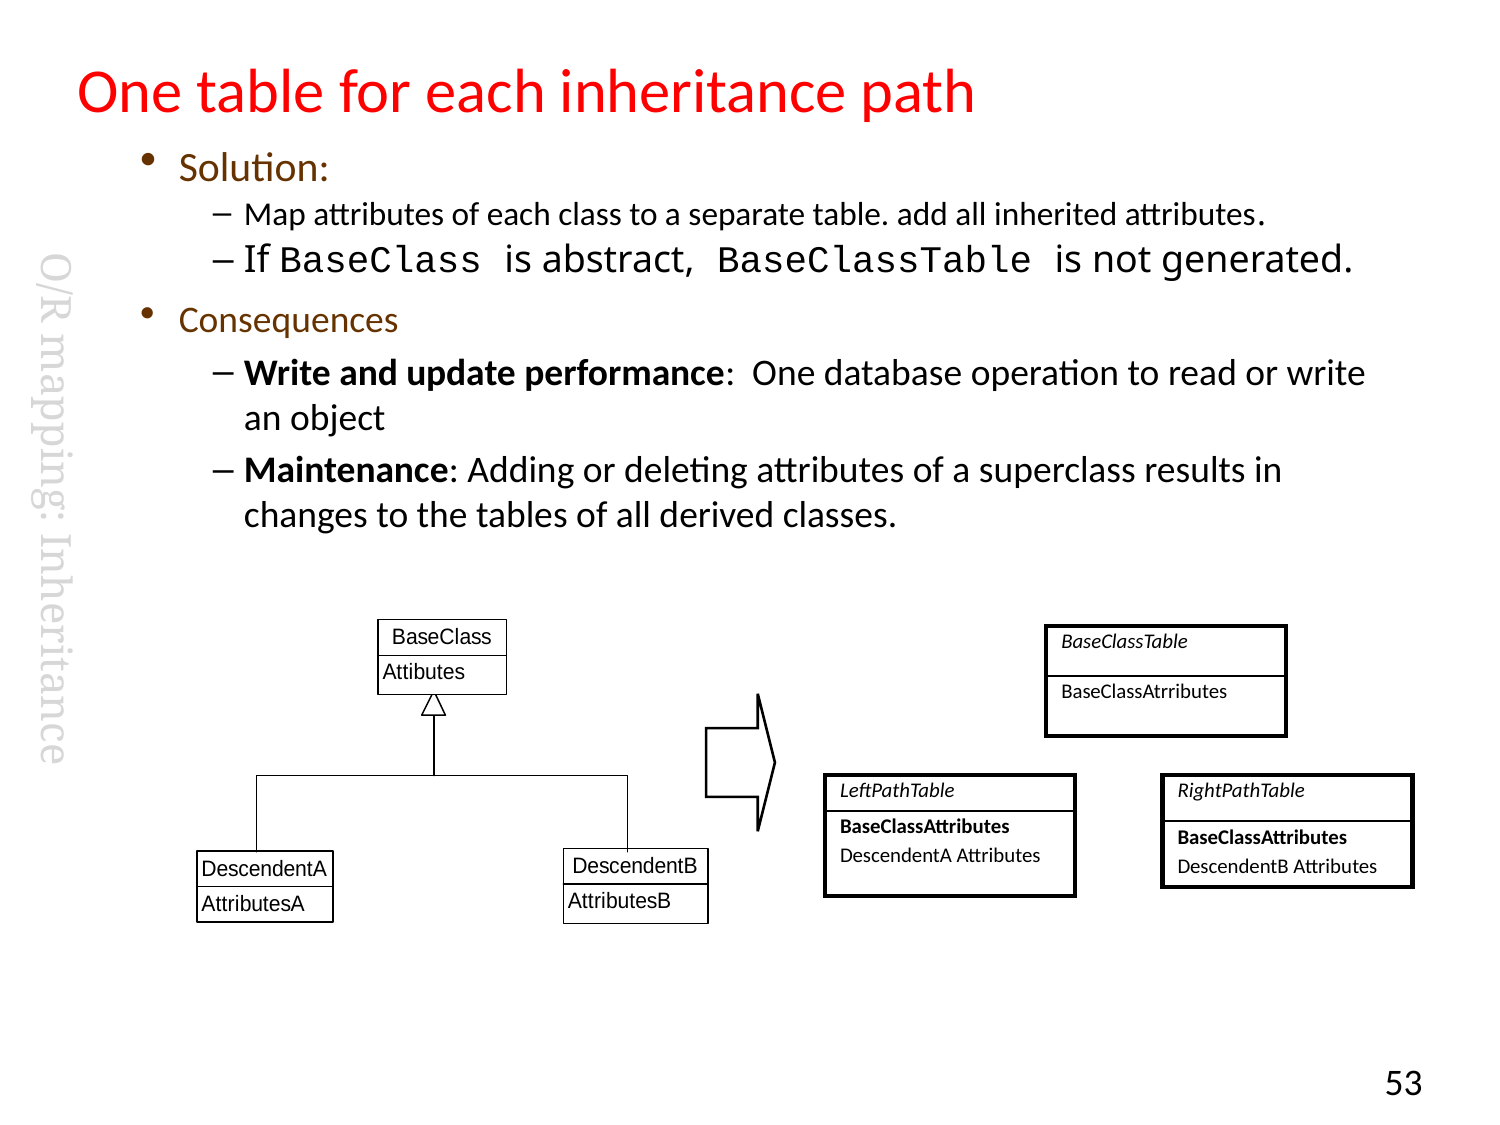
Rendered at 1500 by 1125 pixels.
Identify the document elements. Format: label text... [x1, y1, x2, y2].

table_cell BaseClassAttributes DescendentA Attributes [827, 812, 1073, 894]
title One table for each inheritance path [62, 49, 1426, 126]
text_box O/R mapping: Inheritance [9, 237, 91, 900]
text_box [725, 693, 775, 832]
table_header LeftPathTable [827, 777, 1073, 810]
slide_number 53 [524, 1049, 1438, 1101]
table_header RightPathTable [1165, 777, 1410, 820]
table_cell BaseClassAttributes DescendentB Attributes [1165, 822, 1410, 885]
list Solution: Map attributes of each class to a separate table. add all inherited attributes. If BaseClass is abstract, BaseClassTable is not generated. Consequences Write and update performance: One database operation to read or write an object Maintenance: Adding or deleting attributes of a superclass results in changes to the tables of all derived classes. [124, 137, 1426, 551]
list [184, 606, 721, 937]
table_header BaseClassTable [1048, 628, 1284, 675]
table_cell BaseClassAtrributes [1048, 677, 1284, 734]
